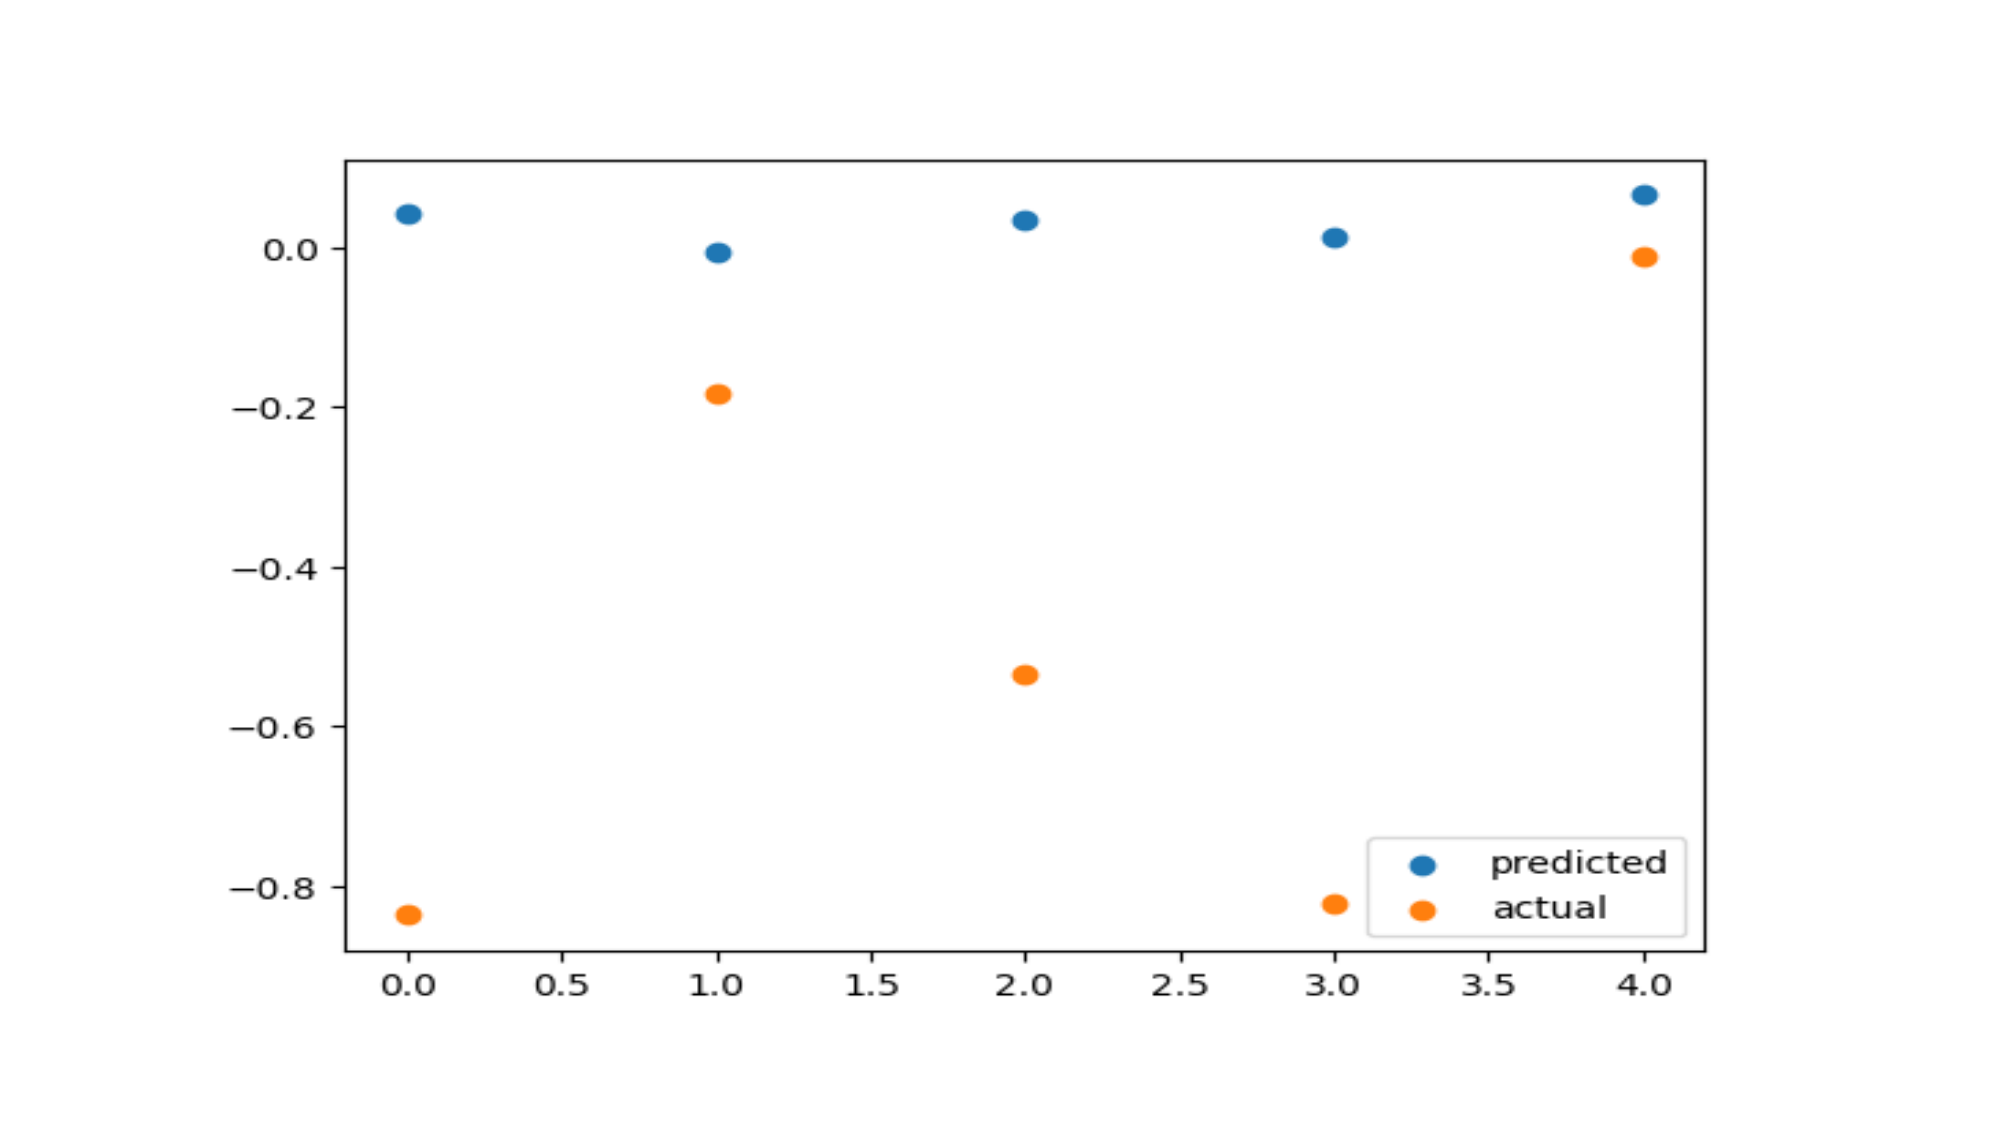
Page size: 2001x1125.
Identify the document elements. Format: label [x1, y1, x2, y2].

list [199, 139, 1732, 1024]
